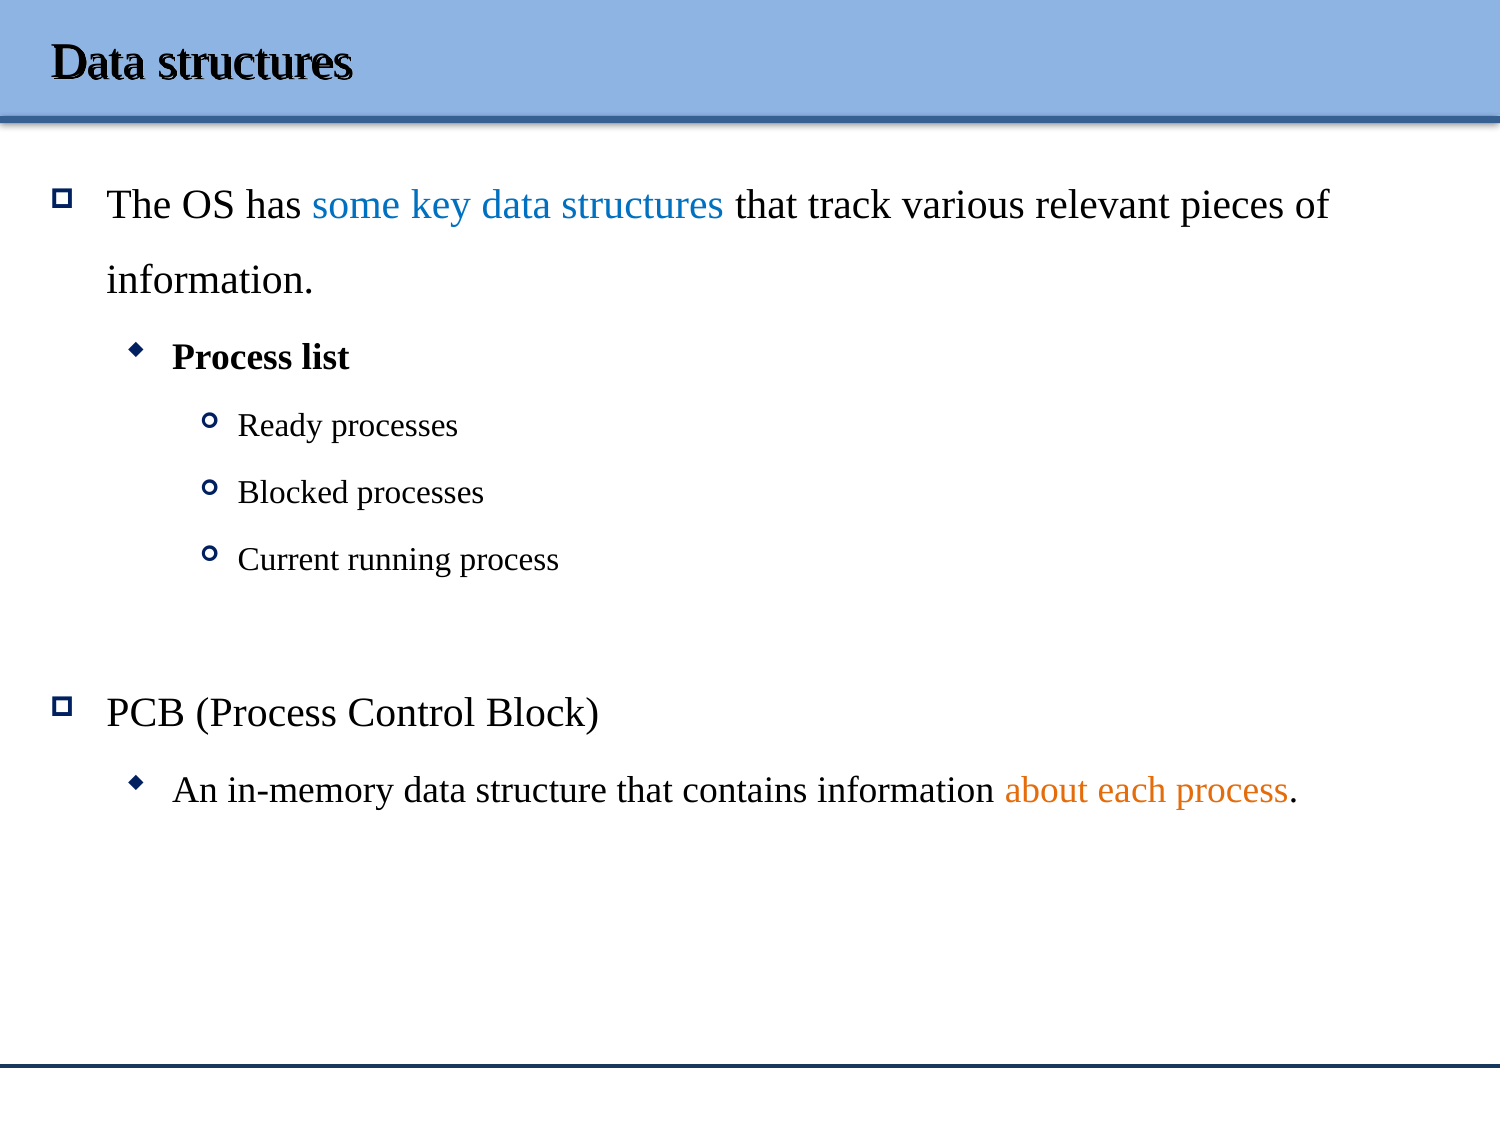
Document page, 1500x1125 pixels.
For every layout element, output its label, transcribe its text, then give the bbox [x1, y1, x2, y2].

list The OS has some key data structures that track various relevant pieces of information. Process list Ready processes Blocked processes Current running process PCB (Process Control Block) An in-memory data structure that contains information about each process. [34, 144, 1477, 1048]
title Data structures [34, 8, 1477, 106]
